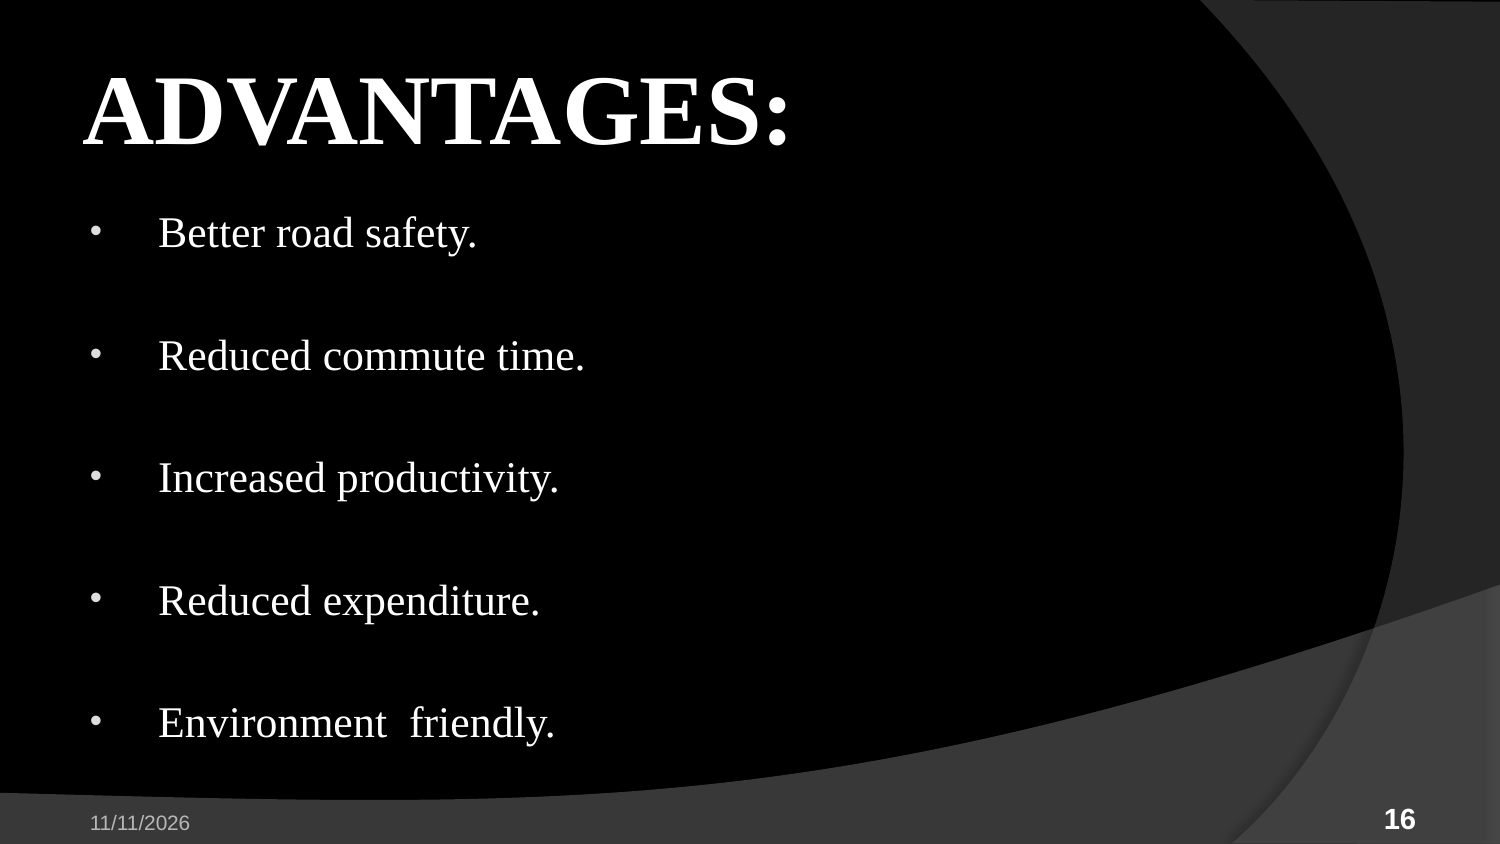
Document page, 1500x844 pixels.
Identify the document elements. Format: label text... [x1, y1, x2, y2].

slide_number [75, 790, 425, 835]
list Better road safety. Reduced commute time. Increased productivity. Reduced expenditure. Environment friendly. [75, 196, 1300, 754]
title ADVANTAGES: [75, 33, 1300, 175]
slide_number 16 [1337, 790, 1463, 835]
